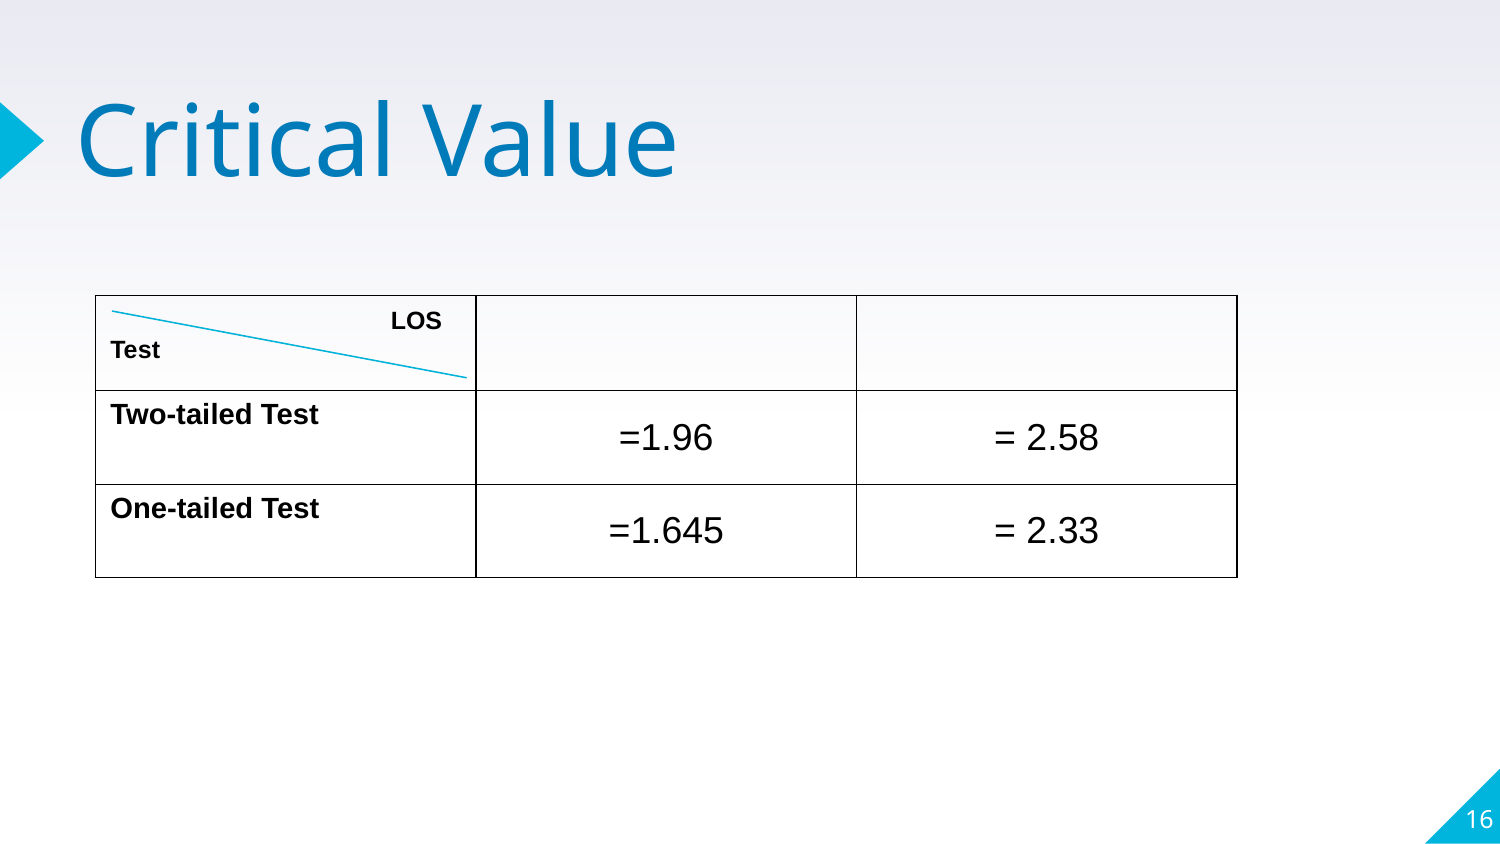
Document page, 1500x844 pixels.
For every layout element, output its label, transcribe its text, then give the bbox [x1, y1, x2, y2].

slide_number 16 [1418, 760, 1494, 838]
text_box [111, 310, 467, 378]
